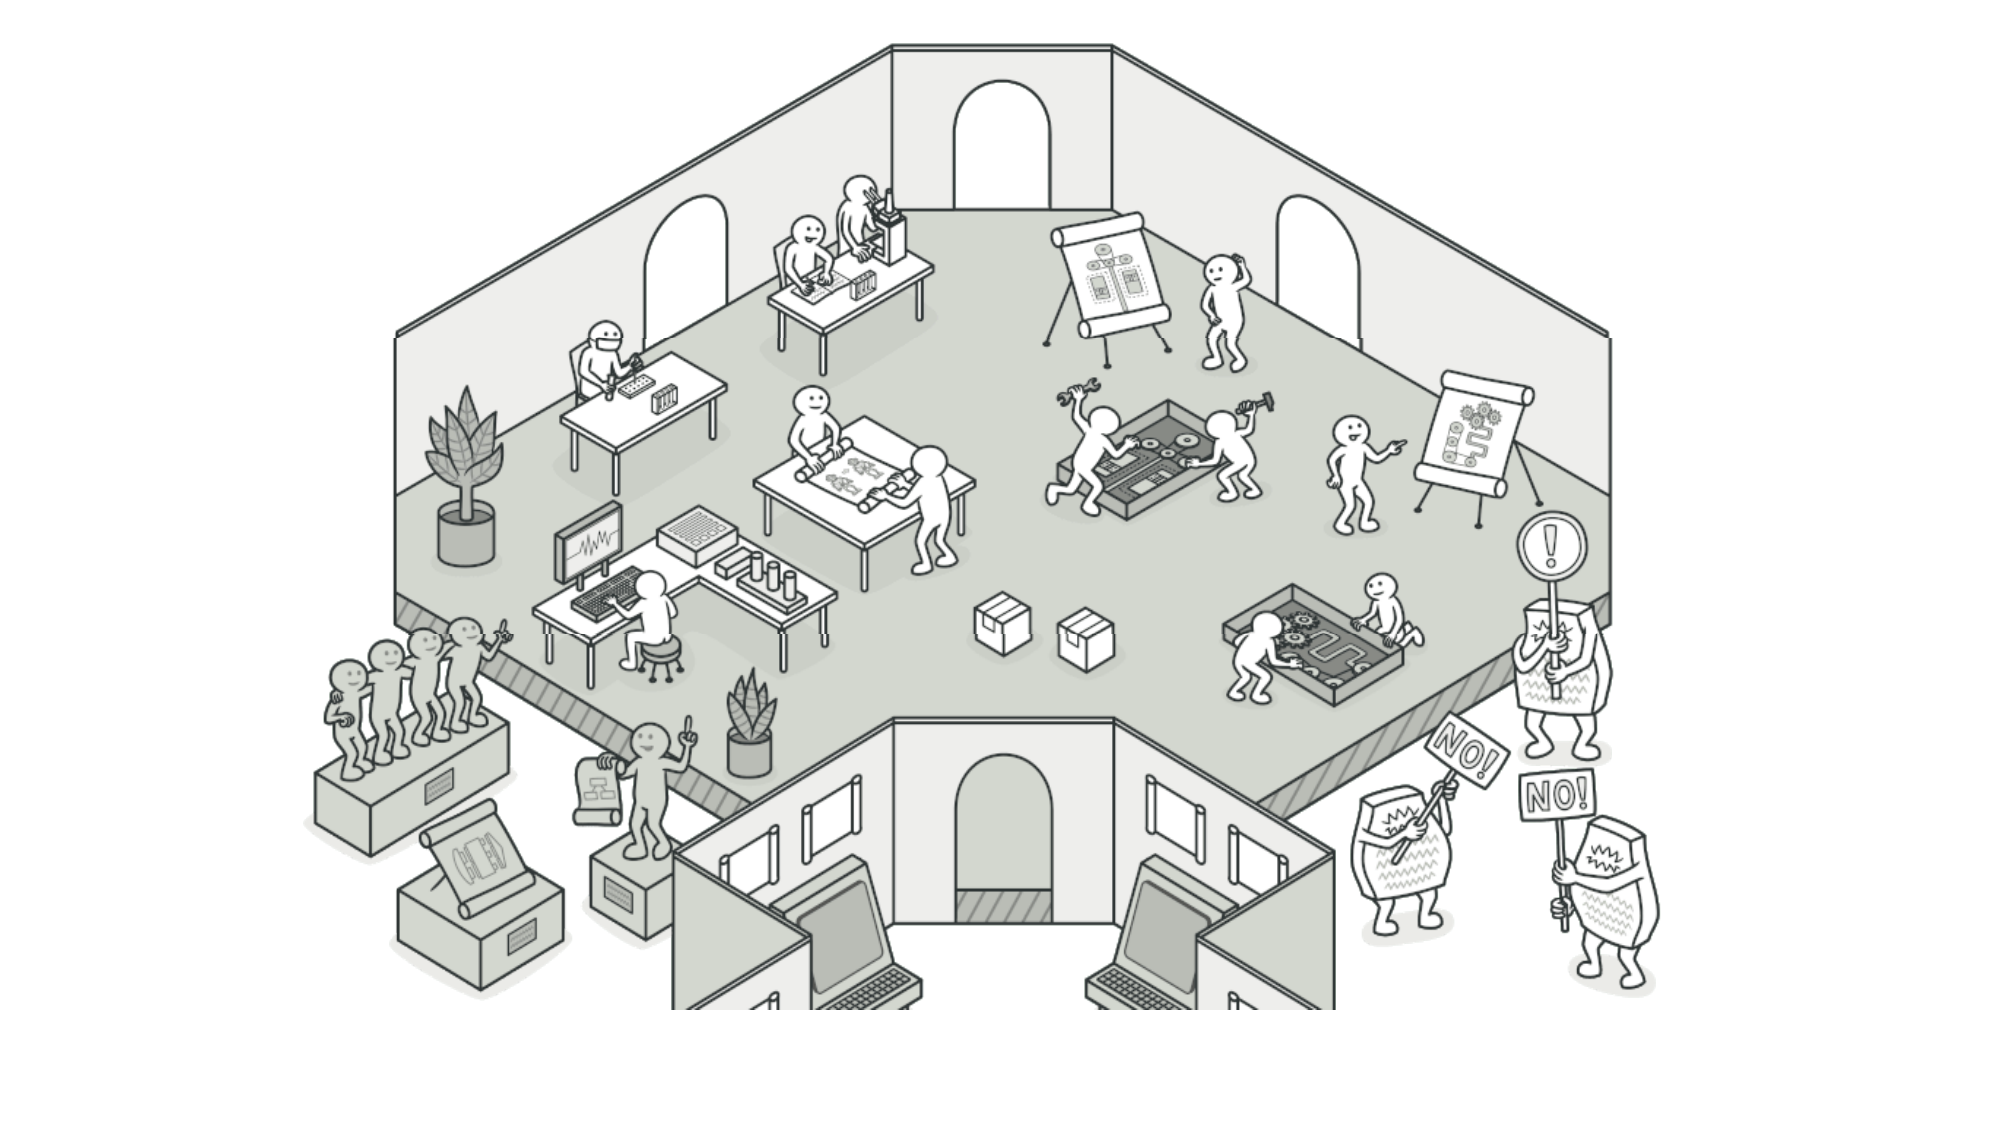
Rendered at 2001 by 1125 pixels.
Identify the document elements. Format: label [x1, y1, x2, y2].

text_box [302, 42, 1704, 1010]
